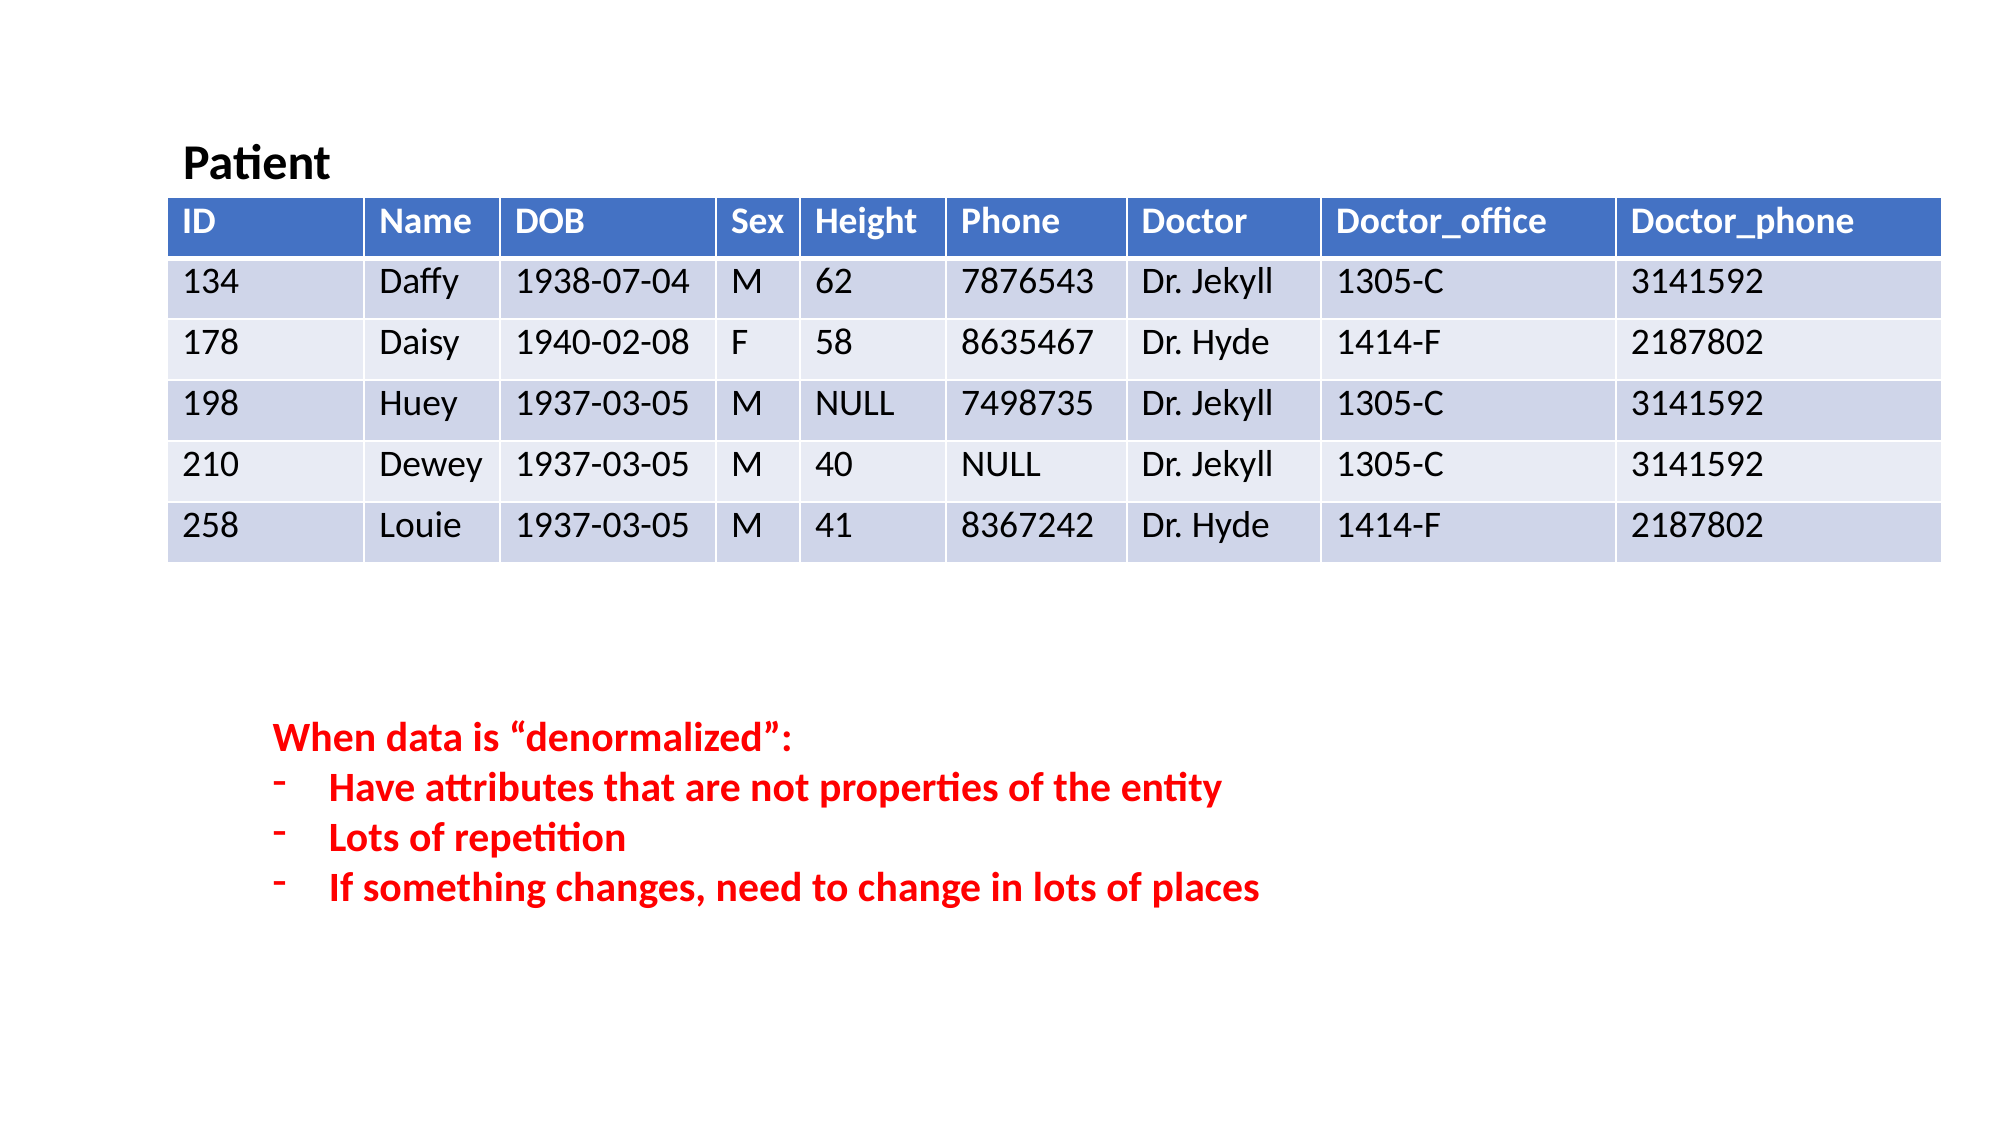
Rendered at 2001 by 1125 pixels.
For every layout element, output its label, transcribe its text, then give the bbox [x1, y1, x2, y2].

table_cell 2187802 [1617, 320, 1941, 379]
text_box Patient [168, 121, 347, 197]
table_cell 62 [801, 261, 945, 318]
table_cell 258 [168, 503, 363, 562]
table_cell 3141592 [1617, 261, 1941, 318]
table_header Doctor [1128, 198, 1320, 256]
table_header Doctor_office [1322, 198, 1615, 256]
table_header Doctor_phone [1617, 198, 1941, 256]
table_cell Louie [365, 503, 499, 562]
table_cell 1414-F [1322, 503, 1615, 562]
table_cell Dr. Jekyll [1128, 261, 1320, 318]
table_cell 1938-07-04 [501, 261, 715, 318]
table_cell 58 [801, 320, 945, 379]
table_cell Dewey [365, 442, 499, 501]
table_cell 1937-03-05 [501, 381, 715, 440]
table_cell Dr. Hyde [1128, 503, 1320, 562]
table_header Phone [947, 198, 1126, 256]
table_header Height [801, 198, 945, 256]
table_cell 8367242 [947, 503, 1126, 562]
table_cell 1937-03-05 [501, 503, 715, 562]
table_cell 3141592 [1617, 381, 1941, 440]
table_cell 41 [801, 503, 945, 562]
table_cell M [717, 442, 799, 501]
table_cell M [717, 503, 799, 562]
table_header Sex [717, 198, 799, 256]
table_cell Huey [365, 381, 499, 440]
table_cell 3141592 [1617, 442, 1941, 501]
table_cell Dr. Hyde [1128, 320, 1320, 379]
table_cell 2187802 [1617, 503, 1941, 562]
table_cell 178 [168, 320, 363, 379]
table_cell 134 [168, 261, 363, 318]
text_box When data is “denormalized”: Have attributes that are not properties of the entity Lots of repetition If something changes, need to change in lots of places [258, 702, 1277, 918]
table_header ID [168, 198, 363, 256]
table_cell 1305-C [1322, 442, 1615, 501]
table_cell 40 [801, 442, 945, 501]
table_cell 7498735 [947, 381, 1126, 440]
table_cell Dr. Jekyll [1128, 381, 1320, 440]
table_cell 1305-C [1322, 381, 1615, 440]
table_cell NULL [801, 381, 945, 440]
table_cell F [717, 320, 799, 379]
table_cell M [717, 261, 799, 318]
table_cell 1414-F [1322, 320, 1615, 379]
table_cell NULL [947, 442, 1126, 501]
table_header Name [365, 198, 499, 256]
table_cell 1940-02-08 [501, 320, 715, 379]
table_cell 1937-03-05 [501, 442, 715, 501]
table_cell Dr. Jekyll [1128, 442, 1320, 501]
table_cell 210 [168, 442, 363, 501]
table_cell 198 [168, 381, 363, 440]
table_cell M [717, 381, 799, 440]
table_cell Daffy [365, 261, 499, 318]
table_cell 8635467 [947, 320, 1126, 379]
table_cell 7876543 [947, 261, 1126, 318]
table_header DOB [501, 198, 715, 256]
table_cell Daisy [365, 320, 499, 379]
table_cell 1305-C [1322, 261, 1615, 318]
